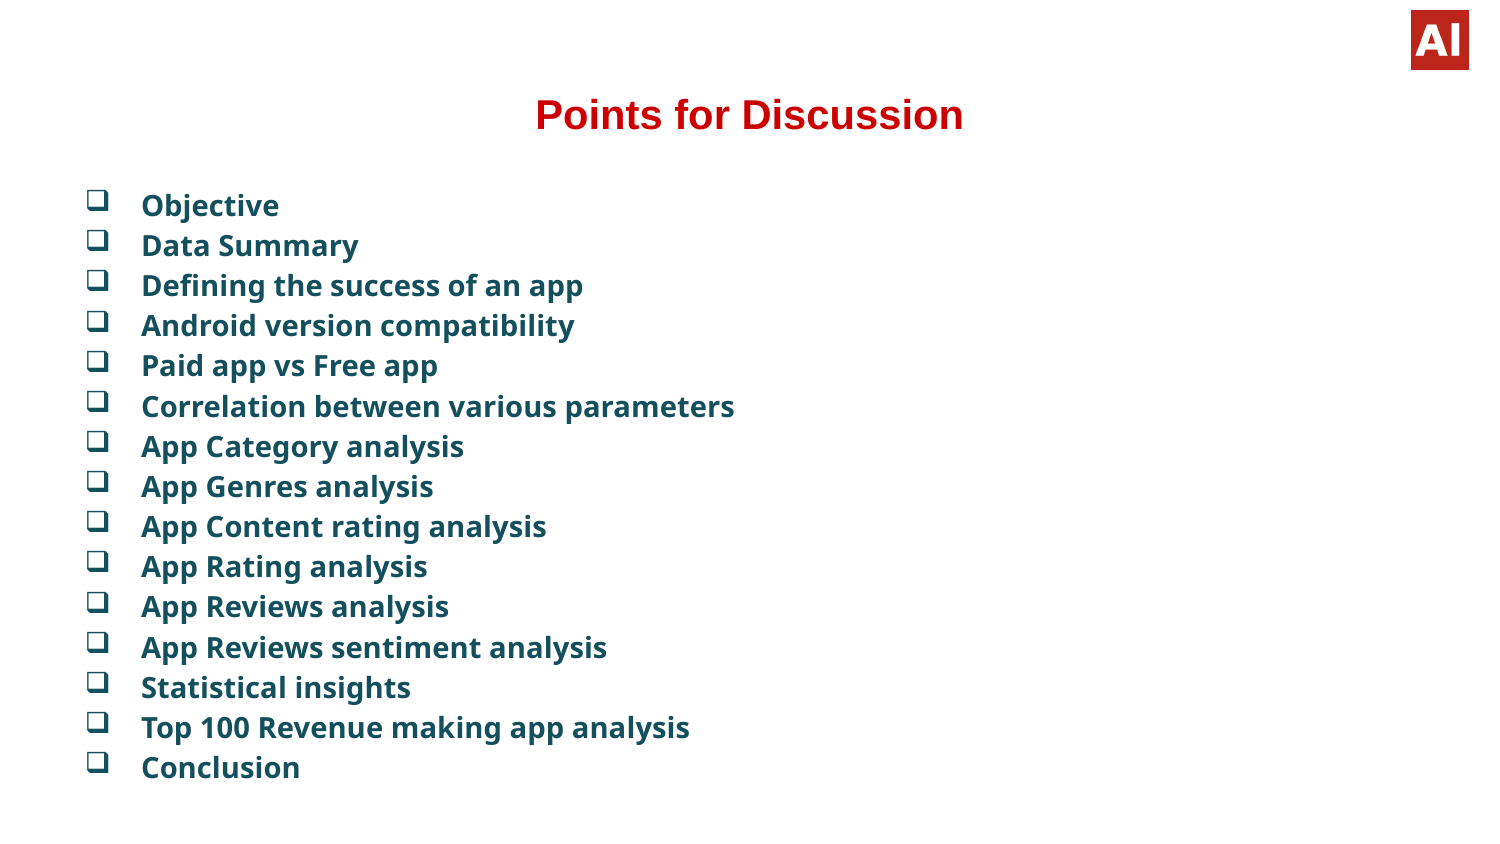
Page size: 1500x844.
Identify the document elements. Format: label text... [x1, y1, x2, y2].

title Points for Discussion [51, 72, 1449, 166]
list Objective Data Summary Defining the success of an app Android version compatibility Paid app vs Free app Correlation between various parameters App Category analysis App Genres analysis App Content rating analysis App Rating analysis App Reviews analysis App Reviews sentiment analysis Statistical insights Top 100 Revenue making app analysis Conclusion [51, 166, 1449, 793]
picture [1411, 10, 1469, 70]
